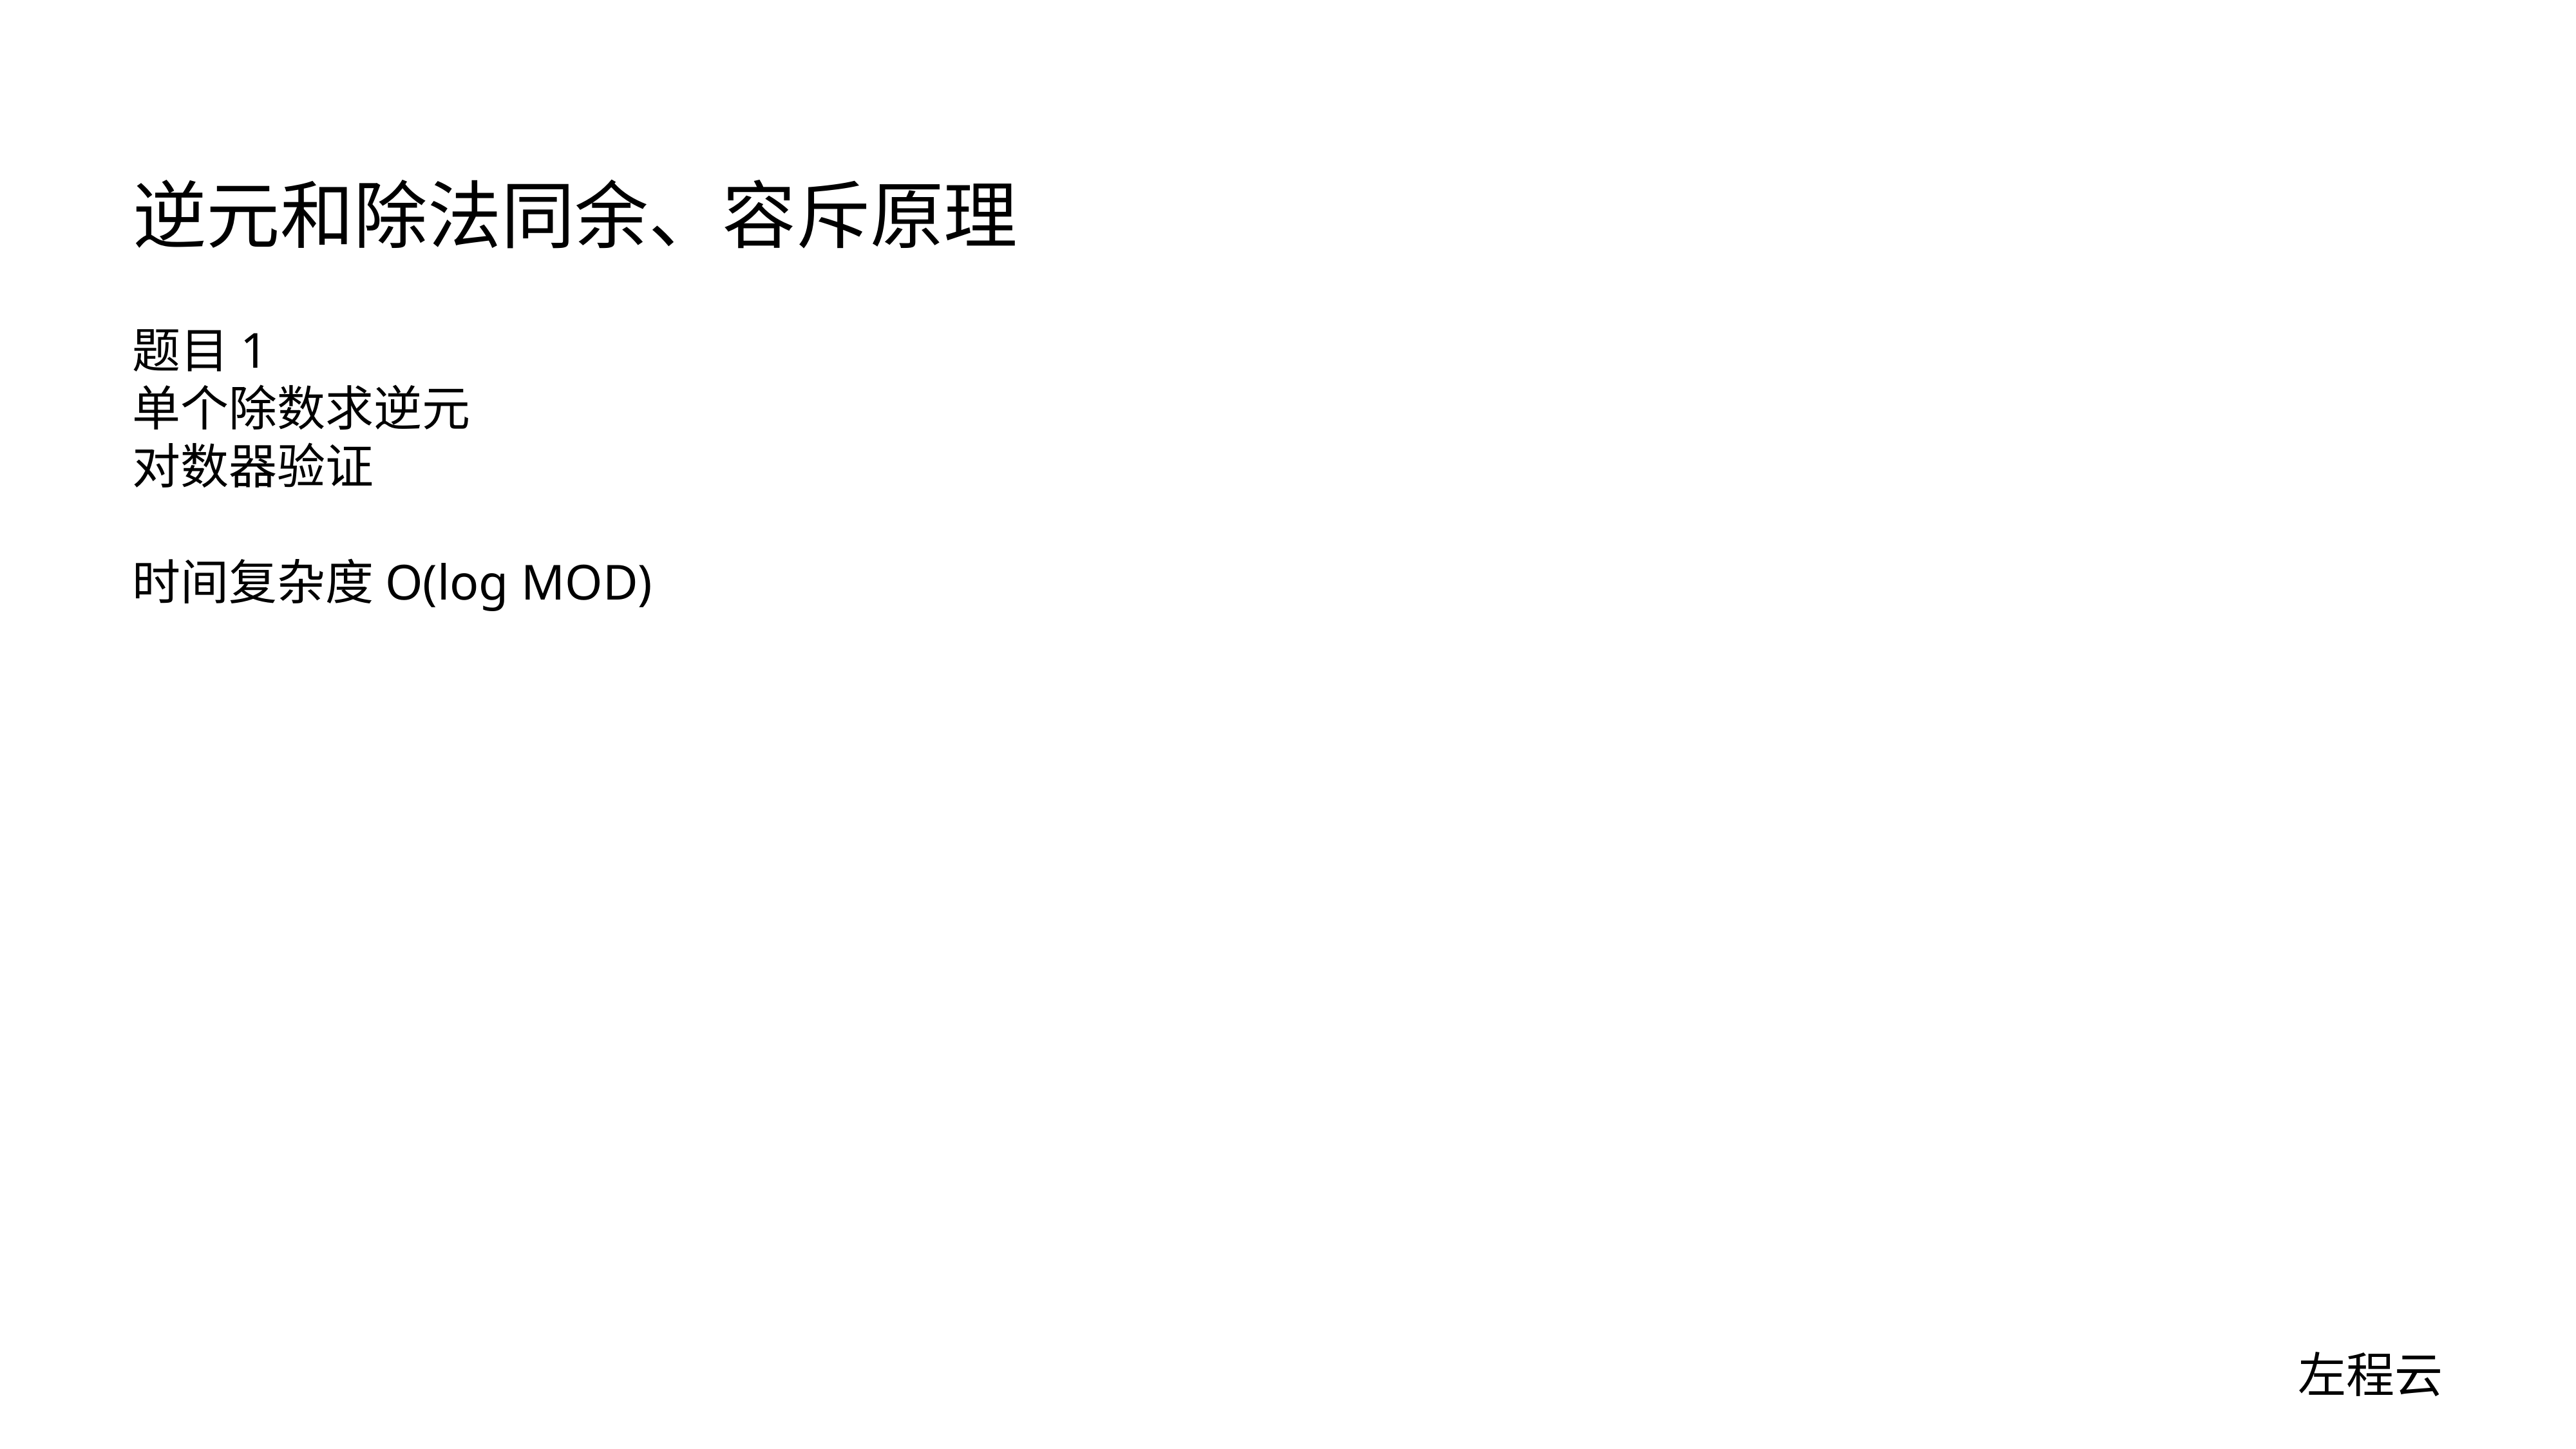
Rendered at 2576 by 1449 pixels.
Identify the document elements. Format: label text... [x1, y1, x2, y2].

title 逆元和除法同余、容斥原理 [127, 48, 2449, 263]
text_box 题目1 单个除数求逆元 对数器验证 时间复杂度O(log MOD) [127, 314, 2449, 1304]
text_box 左程云 [127, 1339, 2449, 1408]
